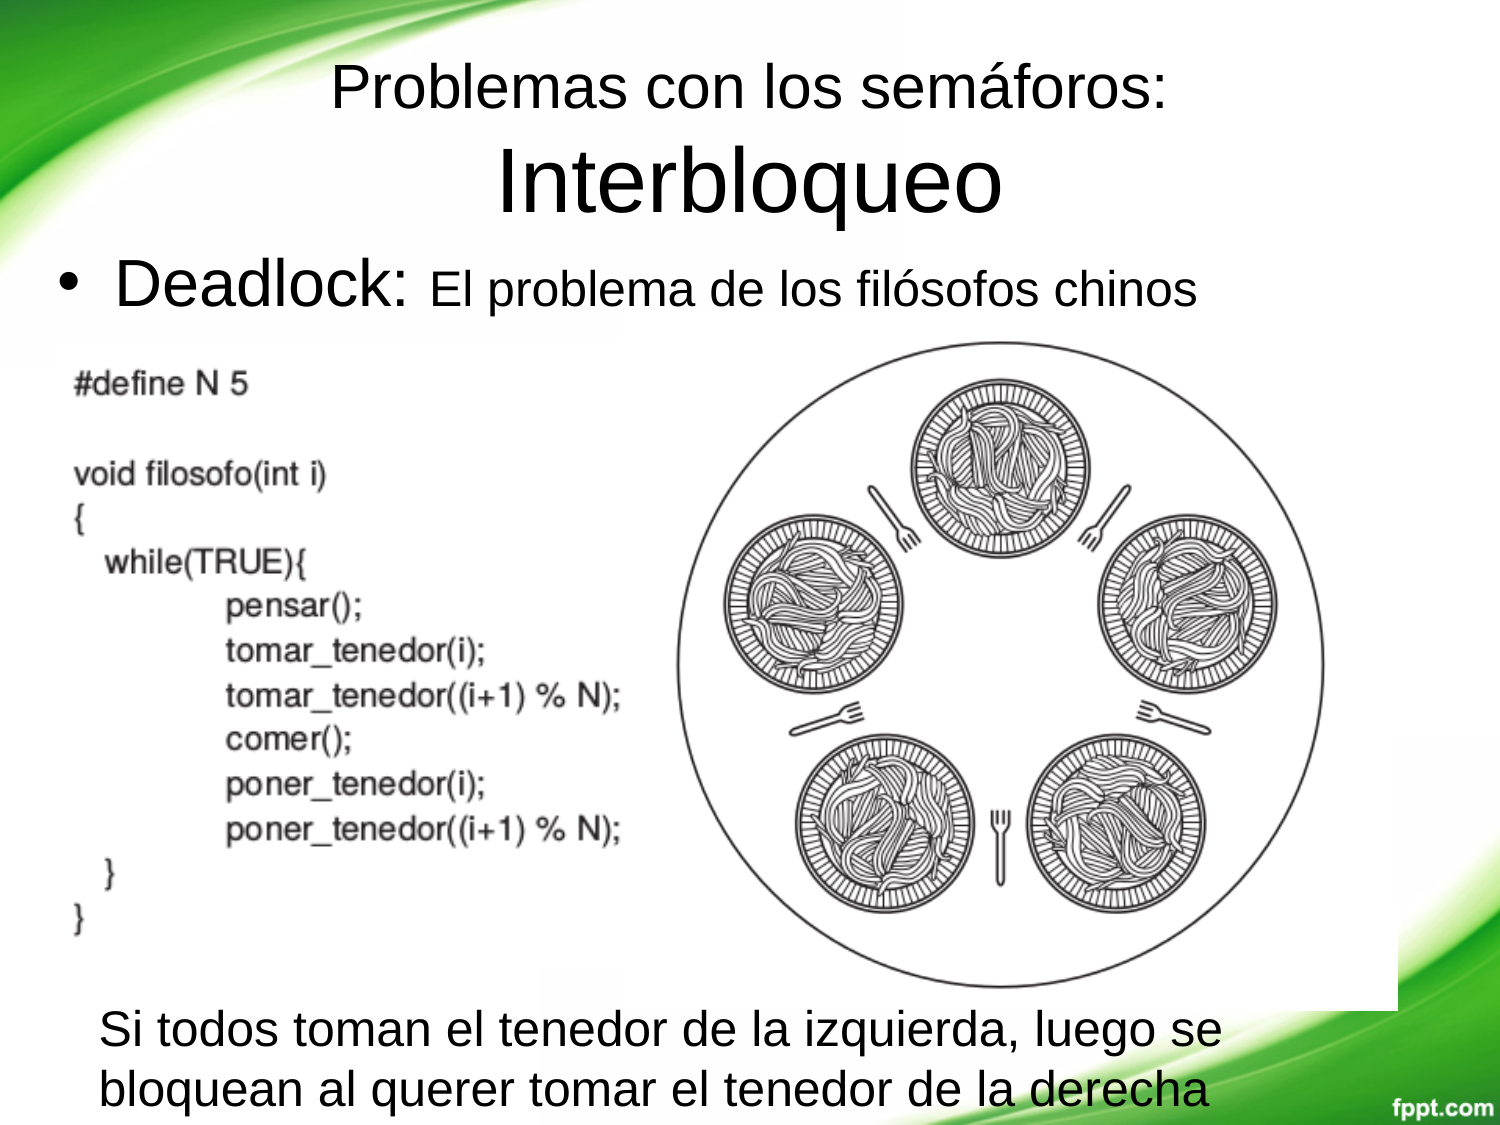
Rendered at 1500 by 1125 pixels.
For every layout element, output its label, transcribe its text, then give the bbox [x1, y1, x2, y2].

picture [0, 0, 1500, 1125]
list Deadlock: El problema de los filósofos chinos [42, 232, 1468, 1005]
text_box Si todos toman el tenedor de la izquierda, luego se bloquean al querer tomar el tenedor de la derecha [83, 981, 1425, 1070]
title Problemas con los semáforos: Interbloqueo [75, 45, 1425, 232]
